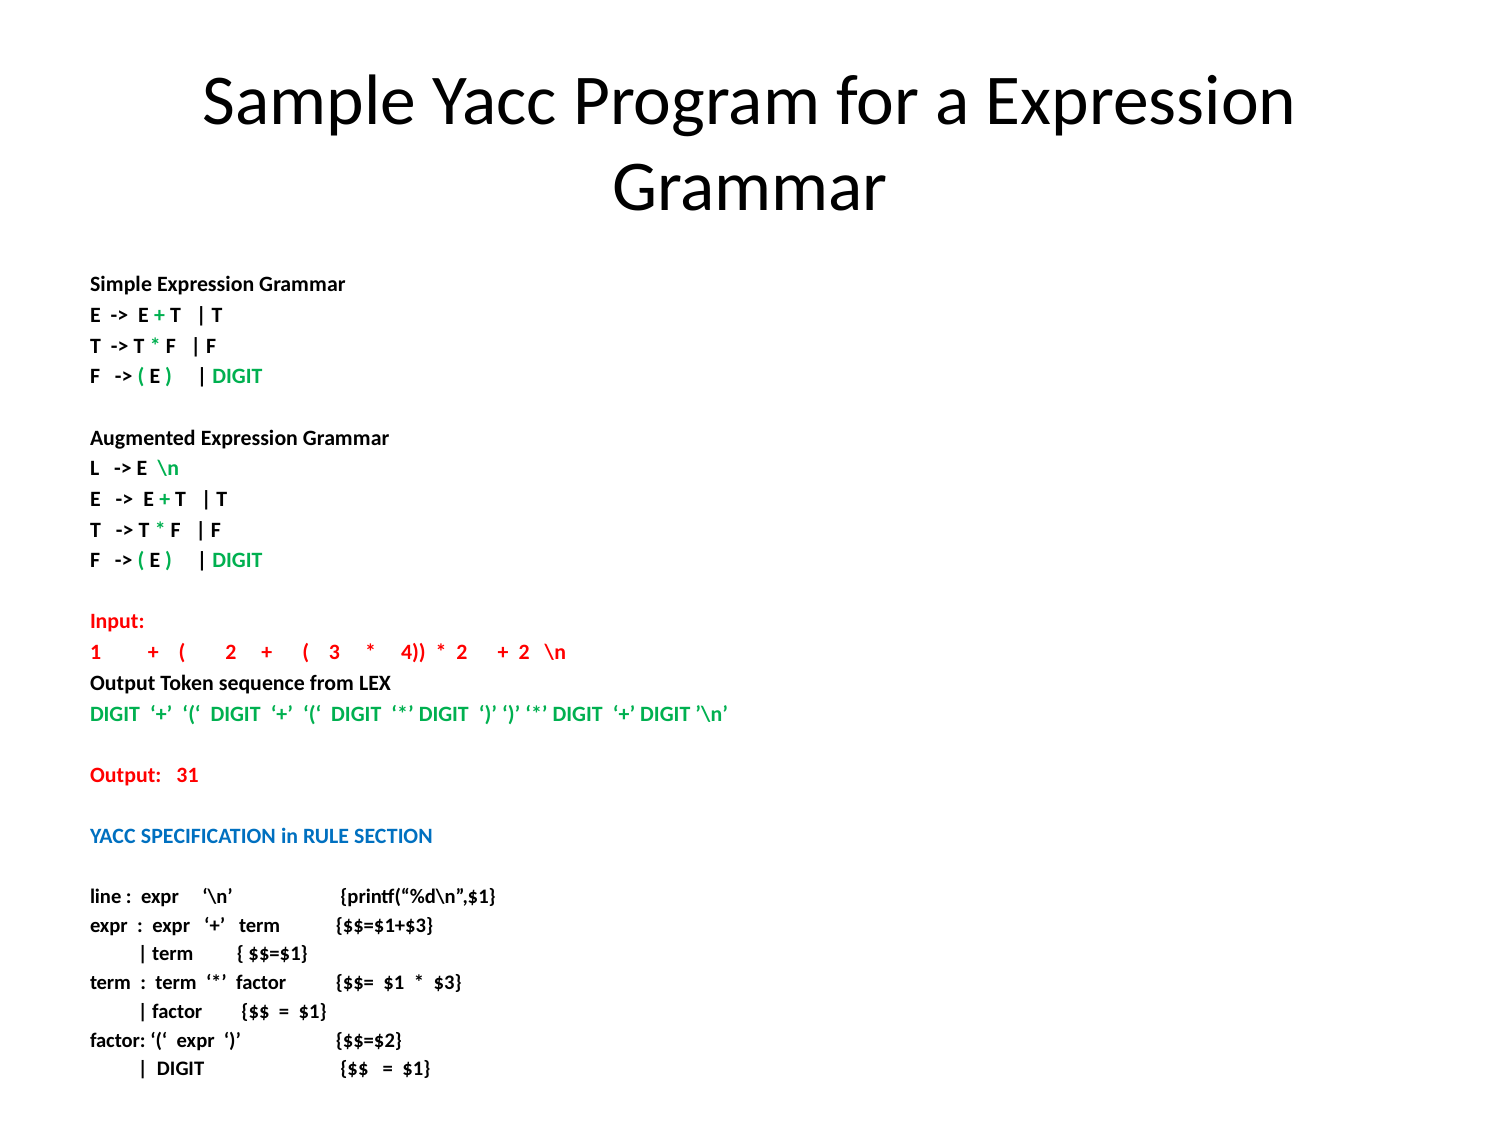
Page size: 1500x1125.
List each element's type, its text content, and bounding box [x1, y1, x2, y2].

title Sample Yacc Program for a Expression Grammar [75, 45, 1425, 233]
list Simple Expression Grammar E -> E + T | T T -> T * F | F F -> ( E ) | DIGIT Augmented Expression Grammar L -> E \n E -> E + T | T T -> T * F | F F -> ( E ) | DIGIT Input: + ( 2 + ( 3 * 4)) * 2 + 2 \n Output Token sequence from LEX DIGIT ‘+’ ‘(‘ DIGIT ‘+’ ‘(‘ DIGIT ‘*’ DIGIT ‘)’ ‘)’ ‘*’ DIGIT ‘+’ DIGIT ’\n’ Output: 31 YACC SPECIFICATION in RULE SECTION line : expr ‘\n’ {printf(“%d\n”,$1} expr : expr ‘+’ term {$$=$1+$3} | term { $$=$1} term : term ‘*’ factor {$$= $1 * $3} | factor {$$ = $1} factor: ‘(‘ expr ‘)’ {$$=$2} | DIGIT {$$ = $1} [75, 262, 1450, 1088]
